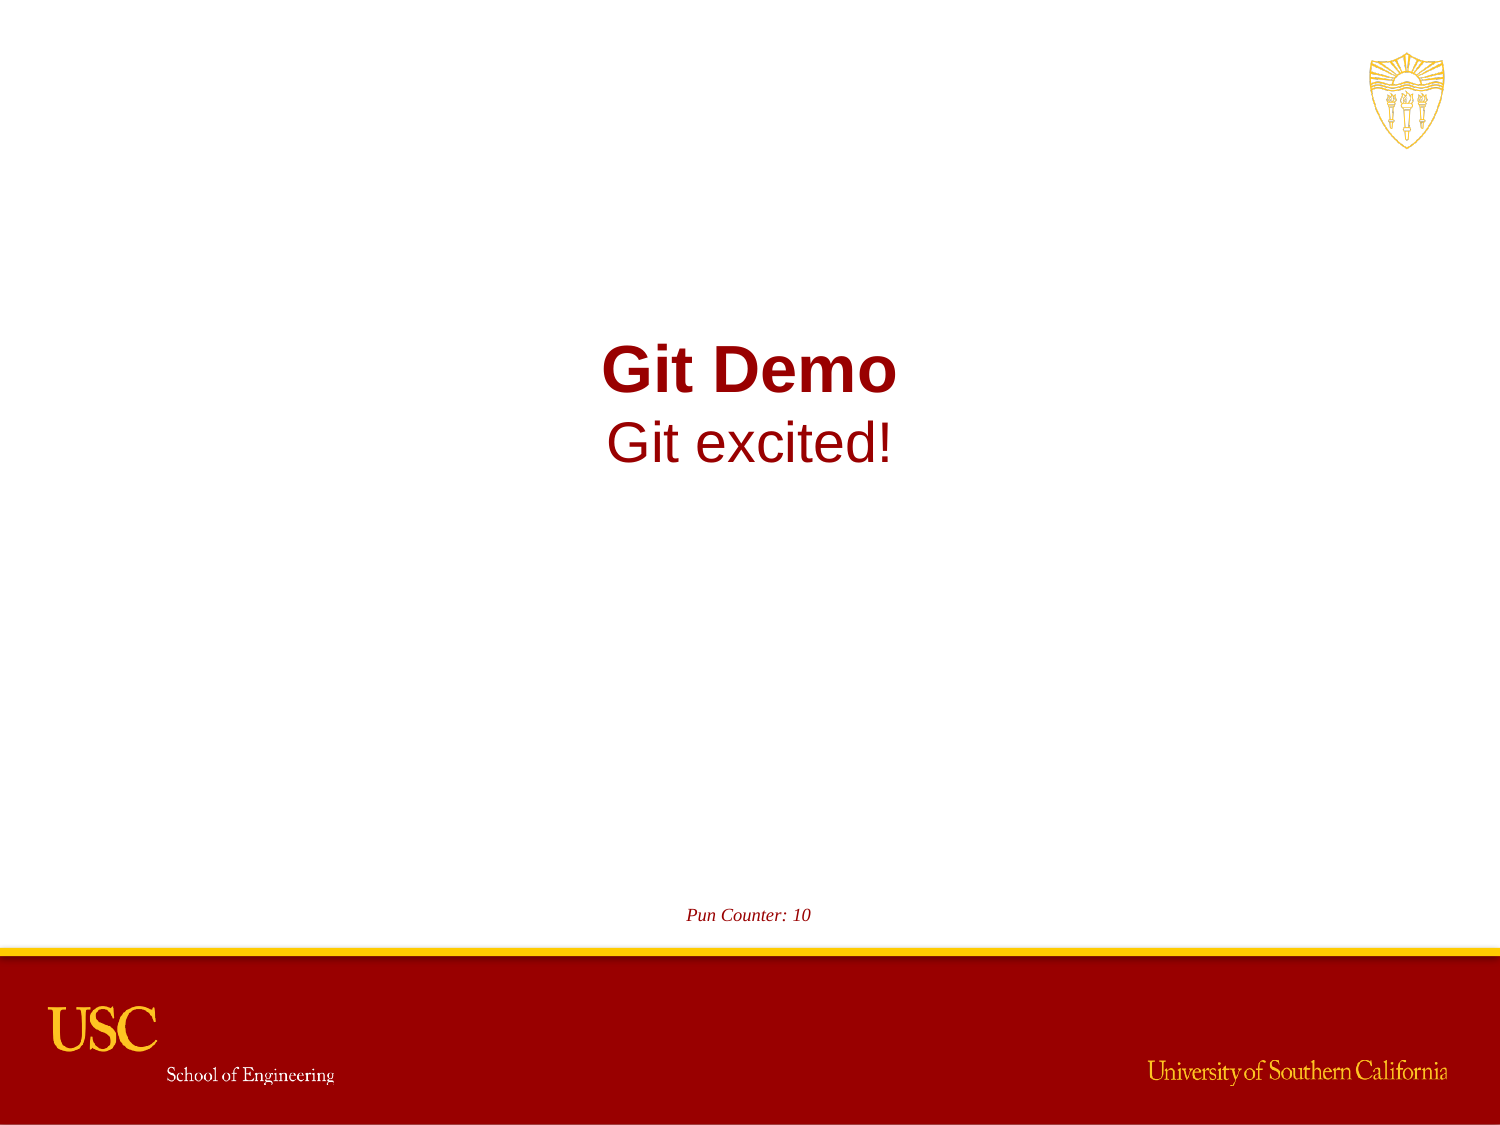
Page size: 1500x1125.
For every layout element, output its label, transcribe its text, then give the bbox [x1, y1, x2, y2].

text_box Pun Counter: 10 [0, 895, 1498, 934]
text_box Git Demo Git excited! [1, 219, 1499, 581]
